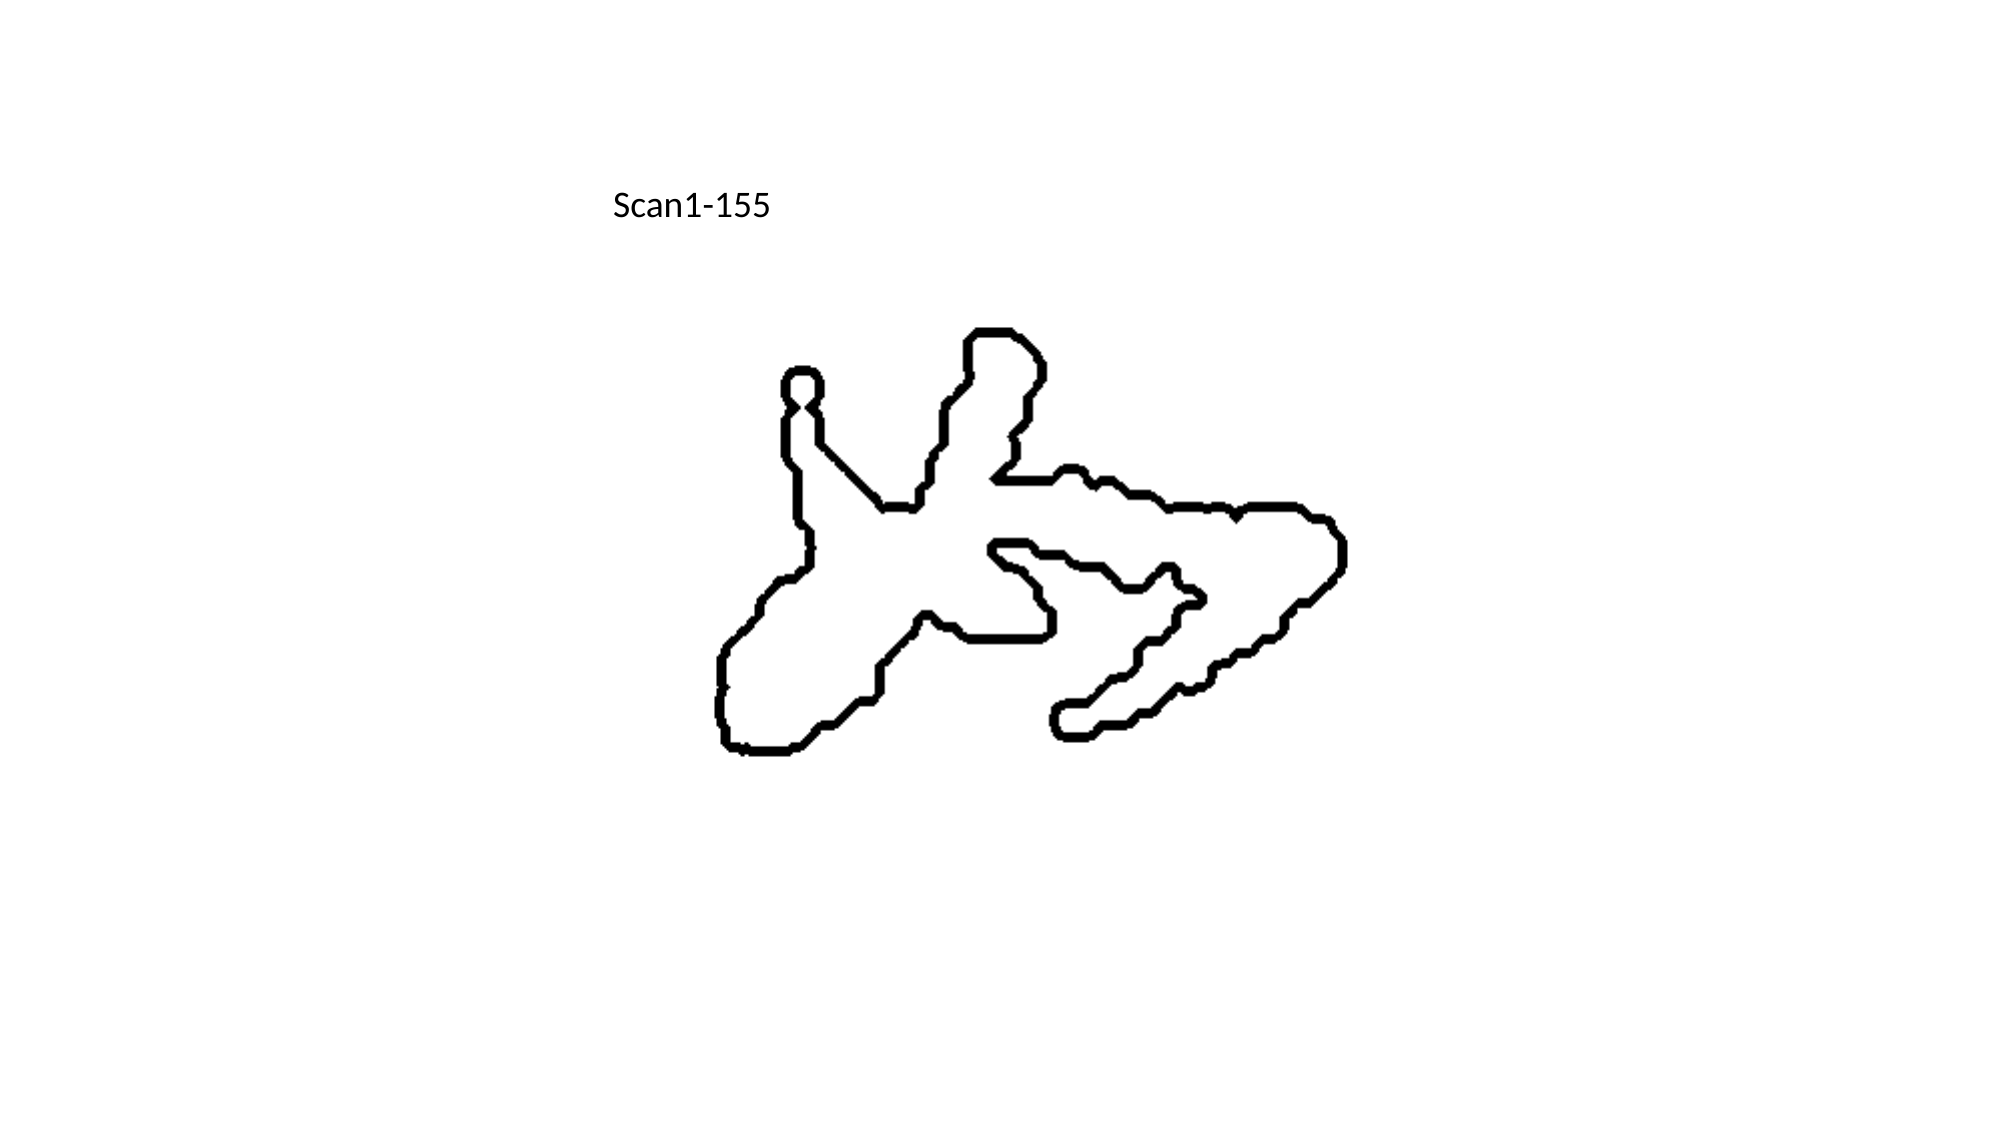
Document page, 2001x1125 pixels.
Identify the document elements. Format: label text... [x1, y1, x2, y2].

text_box Scan1-155 [598, 172, 1309, 233]
picture [699, 310, 1374, 815]
